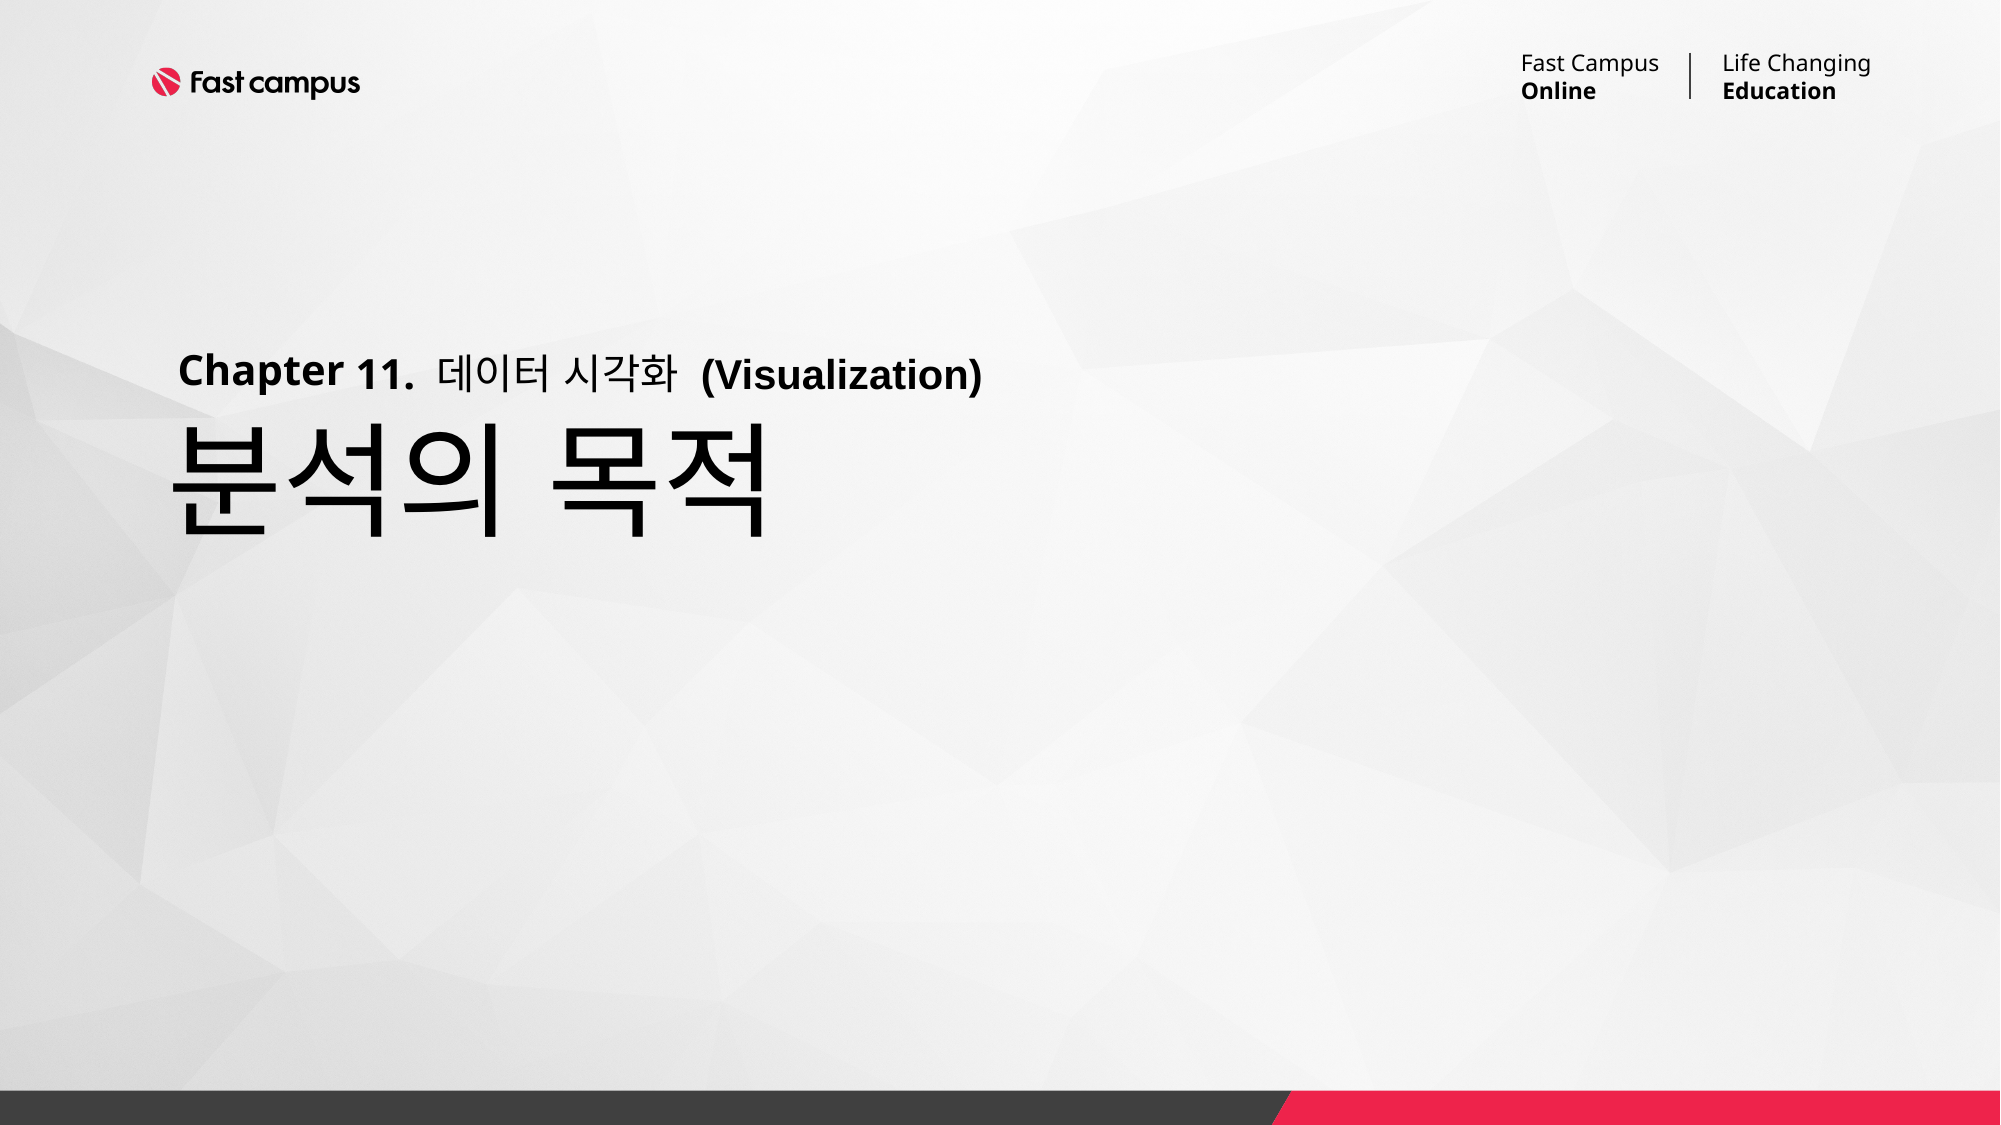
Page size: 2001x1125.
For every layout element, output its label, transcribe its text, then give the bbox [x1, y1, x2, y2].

title 분석의 목적 [152, 412, 1878, 767]
list 11. 데이터 시각화 (Visualization) [340, 345, 1965, 413]
picture [152, 52, 360, 112]
